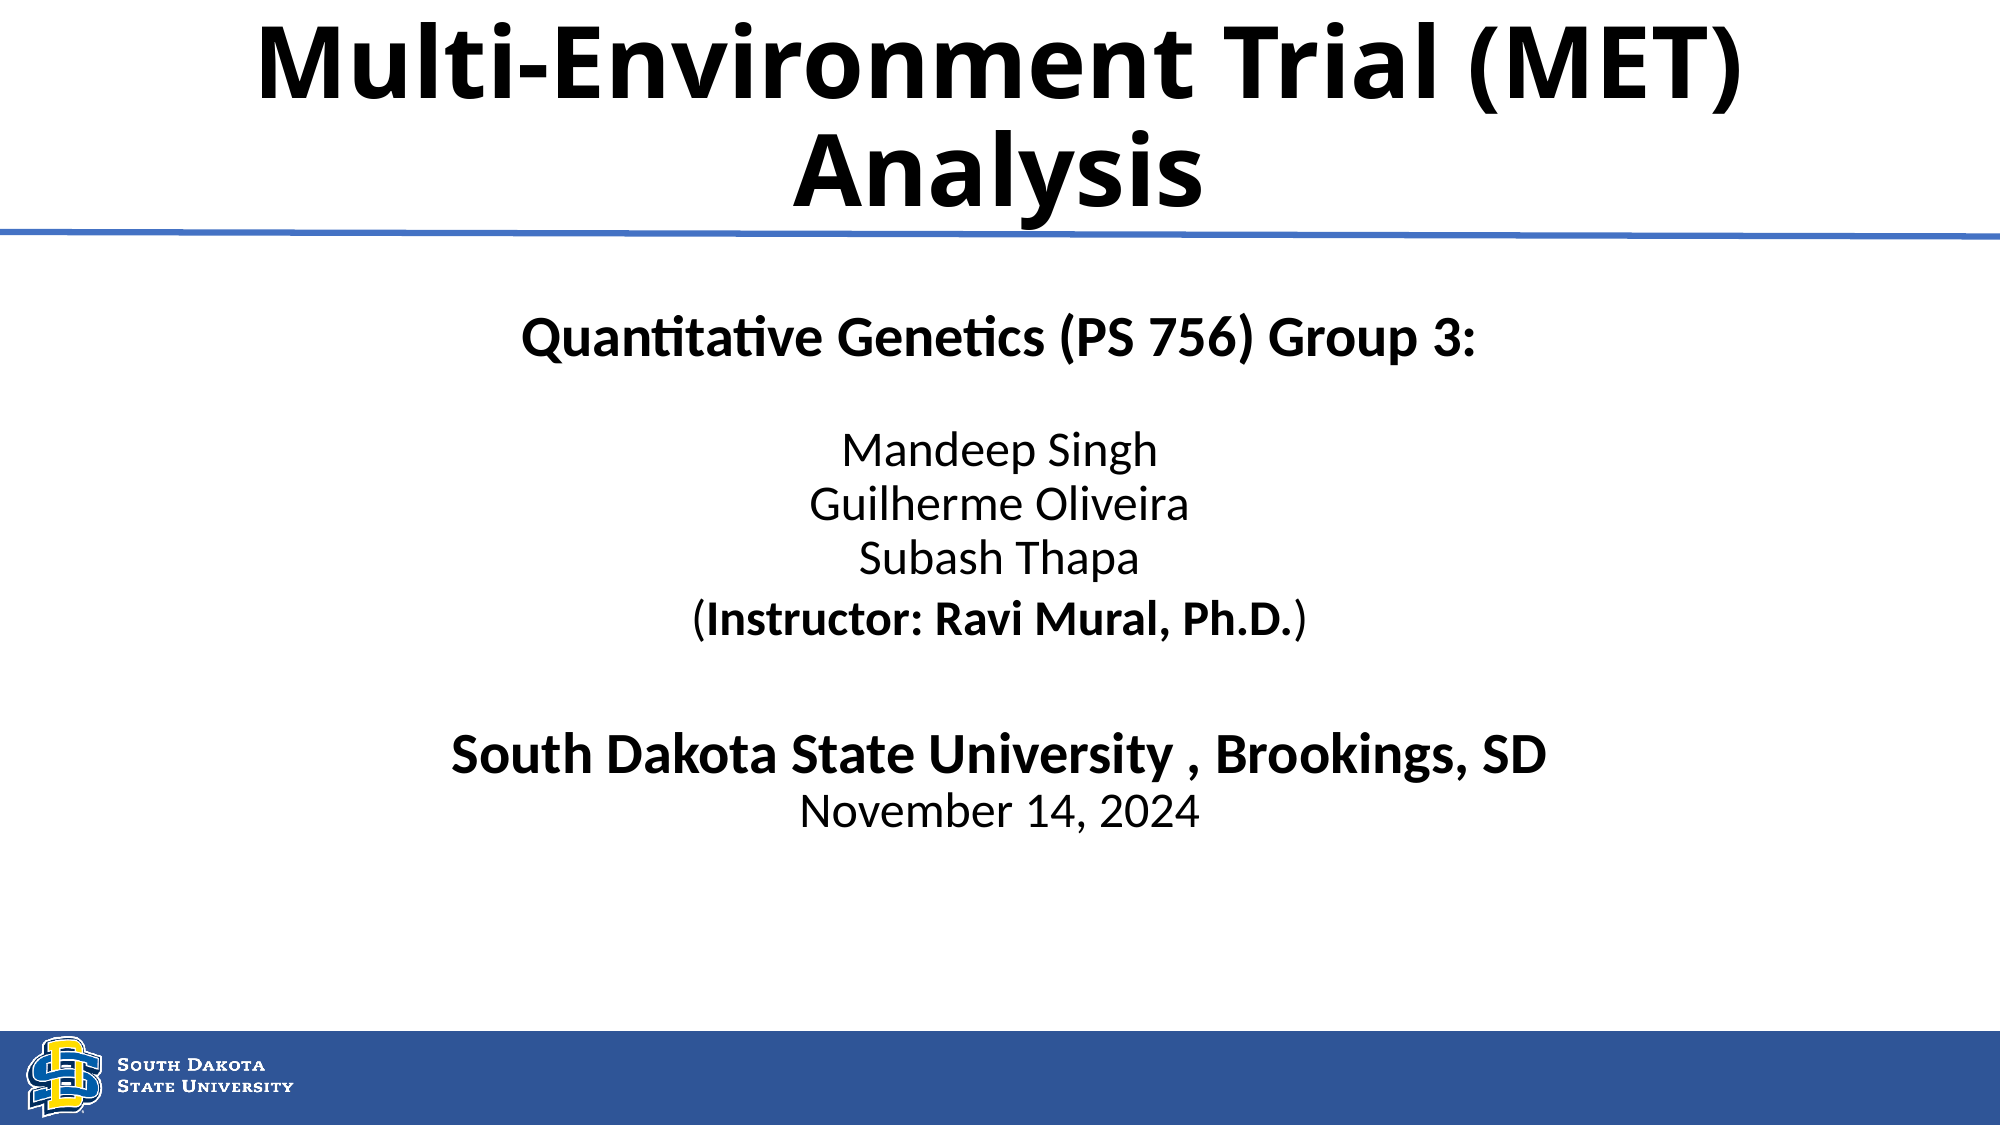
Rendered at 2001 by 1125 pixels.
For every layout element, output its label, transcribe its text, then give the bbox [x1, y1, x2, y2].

title Multi-Environment Trial (MET) Analysis [83, 18, 1917, 223]
text_box Quantitative Genetics (PS 756) Group 3: Mandeep Singh Guilherme Oliveira Subash Thapa (Instructor: Ravi Mural, Ph.D.) South Dakota State University , Brookings, SD November 14, 2024 [326, 298, 1673, 1045]
picture [0, 1026, 316, 1125]
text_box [0, 231, 2000, 237]
